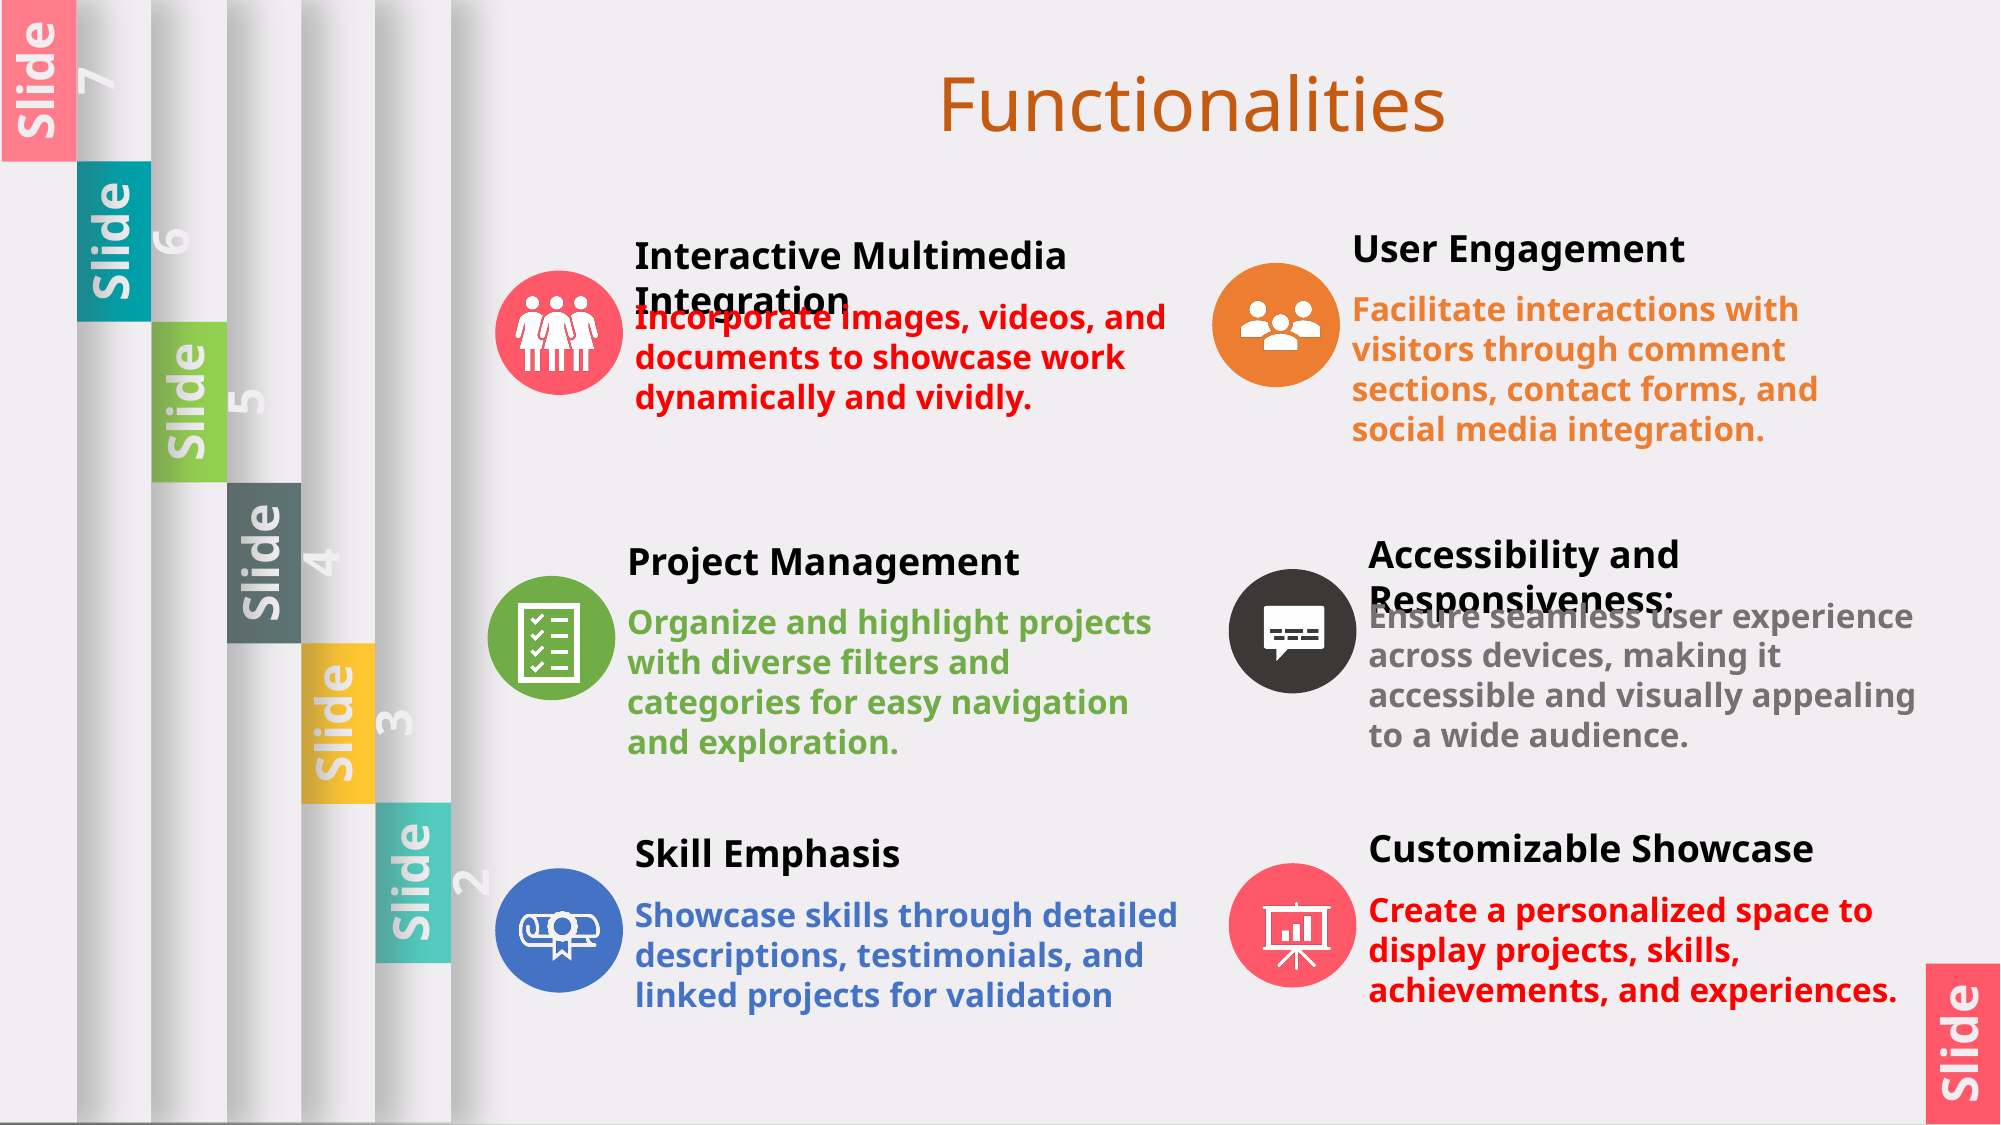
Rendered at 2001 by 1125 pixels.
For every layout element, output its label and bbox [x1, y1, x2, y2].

text_box [152, 0, 227, 1123]
text_box [1228, 817, 1946, 1018]
text_box [0, 0, 77, 1123]
text_box [487, 530, 1205, 731]
picture [501, 595, 597, 692]
text_box [1212, 217, 1930, 418]
text_box [302, 0, 375, 1123]
picture [512, 889, 606, 983]
text_box [495, 224, 1213, 426]
picture [510, 287, 603, 380]
picture [1253, 892, 1340, 979]
text_box [77, 0, 152, 1123]
text_box [375, 0, 452, 1123]
text_box [227, 0, 302, 1123]
text_box [1228, 523, 1946, 724]
picture [1251, 590, 1337, 677]
text_box [749, 48, 1651, 197]
text_box [0, 0, 2000, 1125]
text_box [495, 822, 1213, 1023]
picture [1235, 280, 1326, 371]
